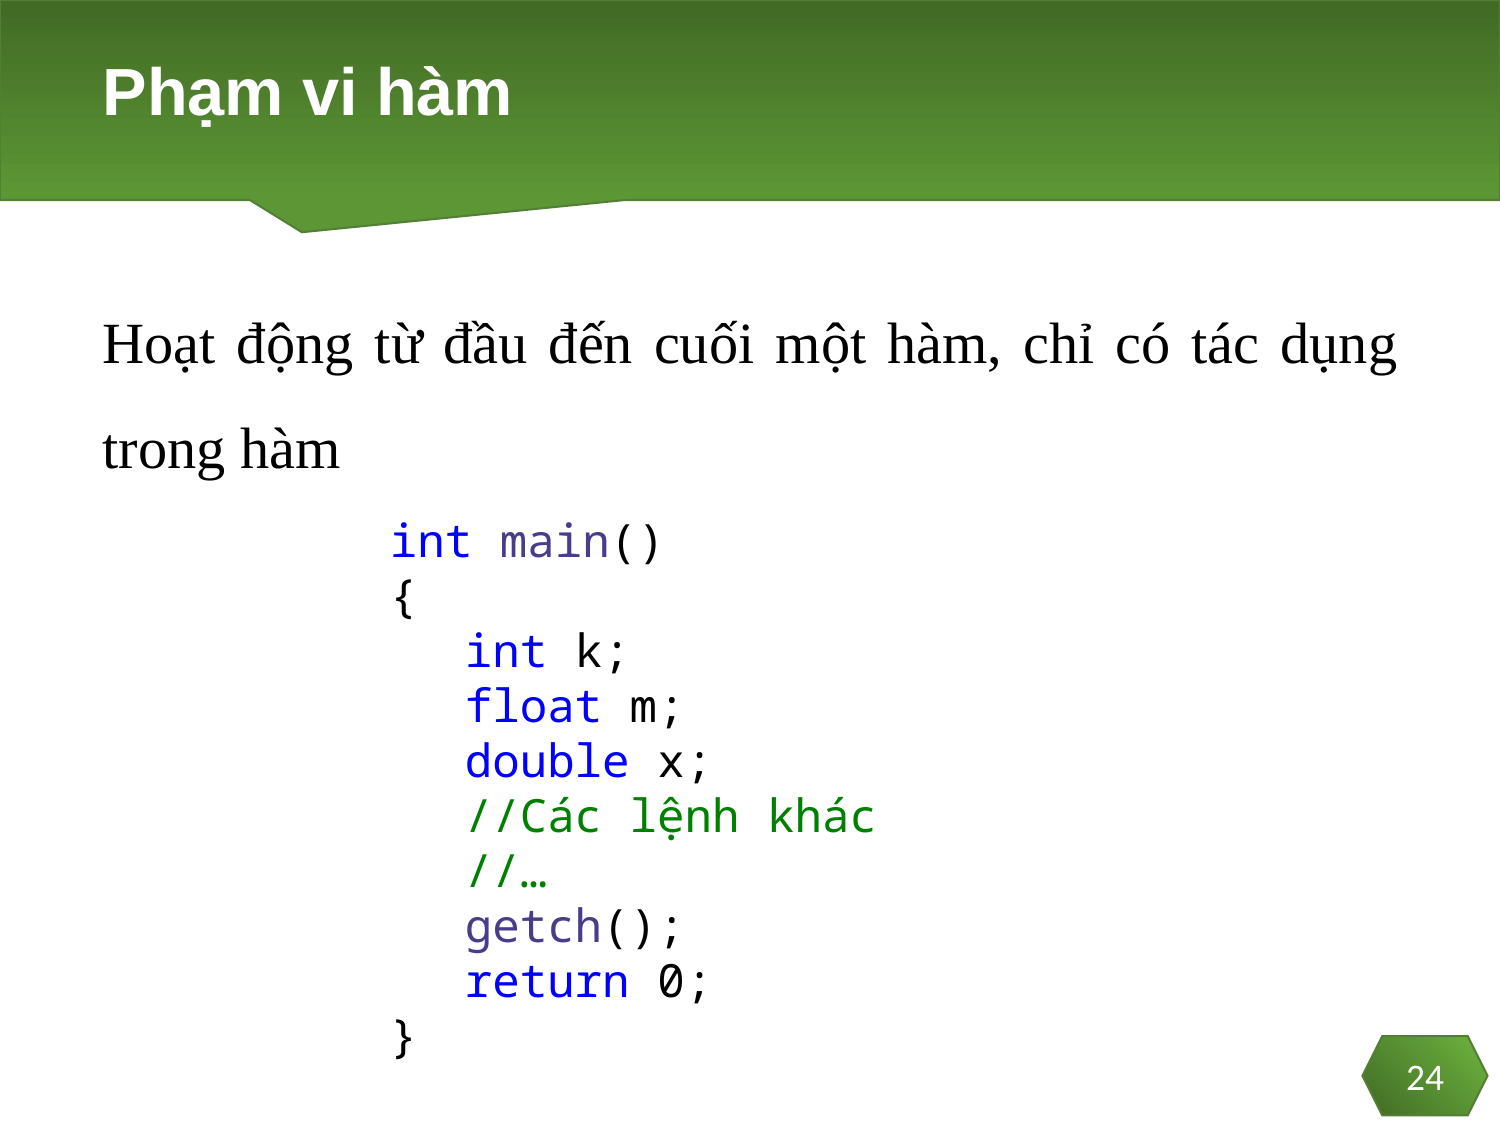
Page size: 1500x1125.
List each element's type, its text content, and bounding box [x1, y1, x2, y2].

text_box int main() { int k; float m; double x; //Các lệnh khác //… getch(); return 0; } [374, 504, 1125, 1069]
title Phạm vi hàm [87, 12, 1413, 175]
list Hoạt động từ đầu đến cuối một hàm, chỉ có tác dụng trong hàm [87, 262, 1413, 1014]
